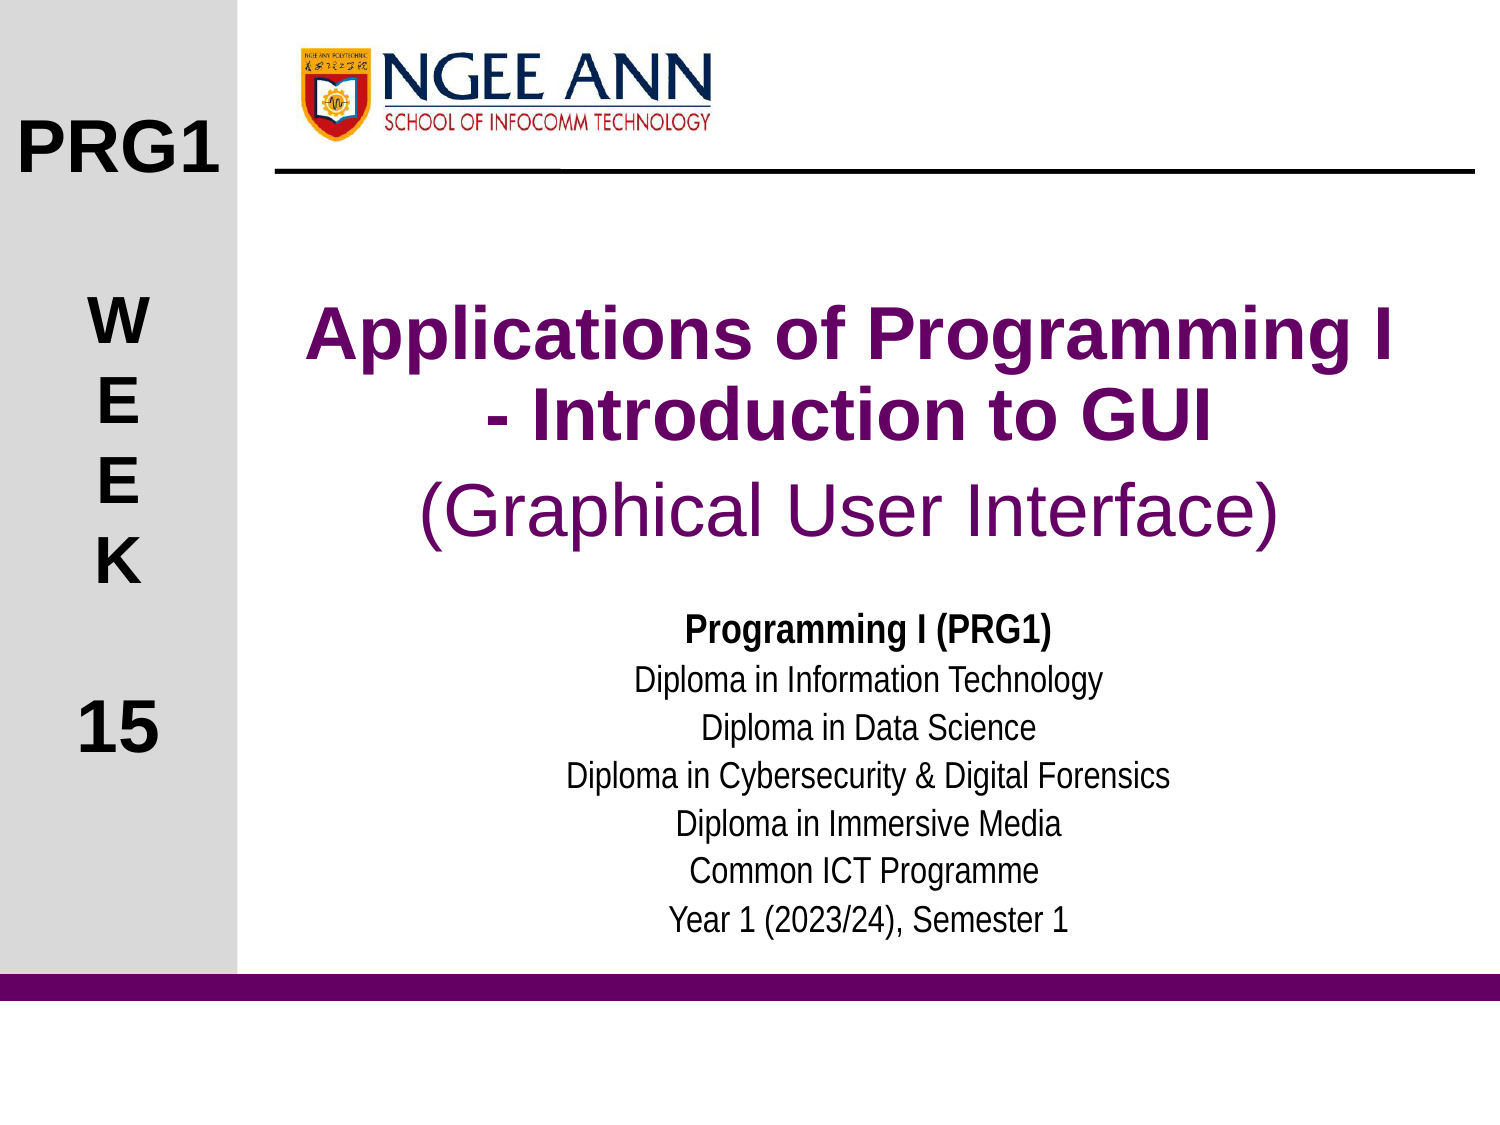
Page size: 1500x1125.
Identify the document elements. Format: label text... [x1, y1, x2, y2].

picture [255, 8, 756, 180]
subtitle Applications of Programming I - Introduction to GUI (Graphical User Interface) [287, 287, 1413, 567]
